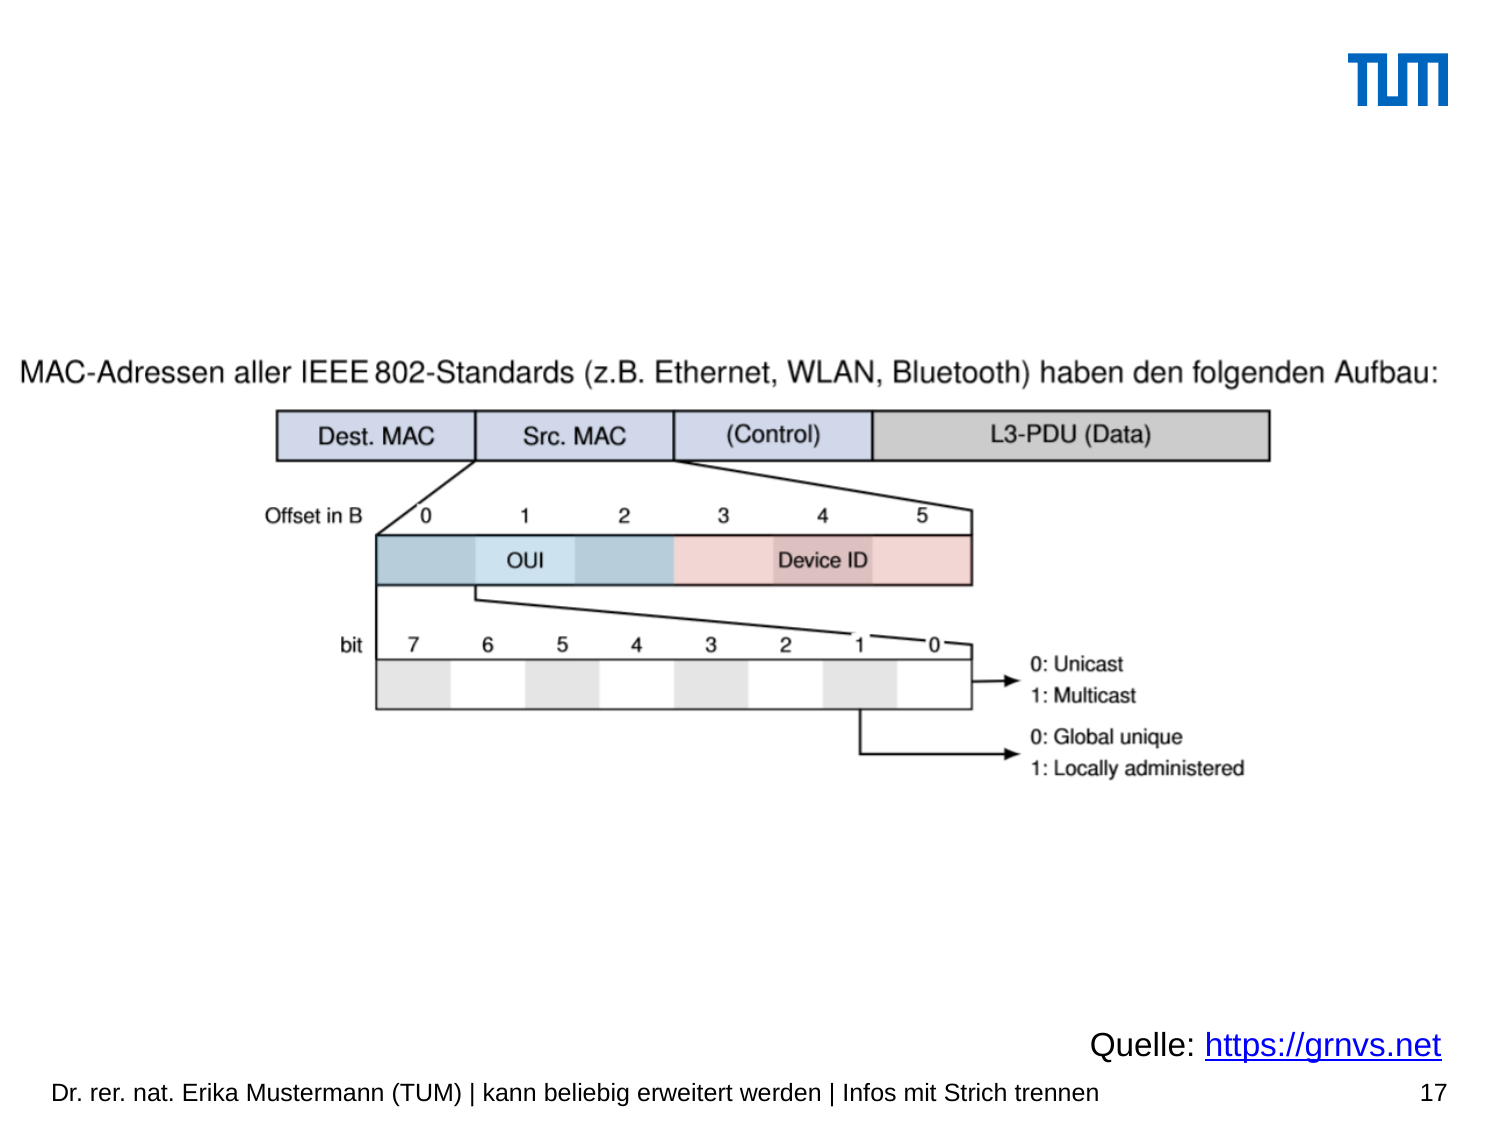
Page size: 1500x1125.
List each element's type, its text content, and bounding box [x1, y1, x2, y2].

text_box Quelle: https://grnvs.net [1090, 1017, 1448, 1064]
footer Dr. rer. nat. Erika Mustermann (TUM) | kann beliebig erweitert werden | Infos mit Strich trennen [51, 1061, 1112, 1122]
picture [0, 336, 1500, 789]
slide_number 17 [1112, 1064, 1448, 1122]
